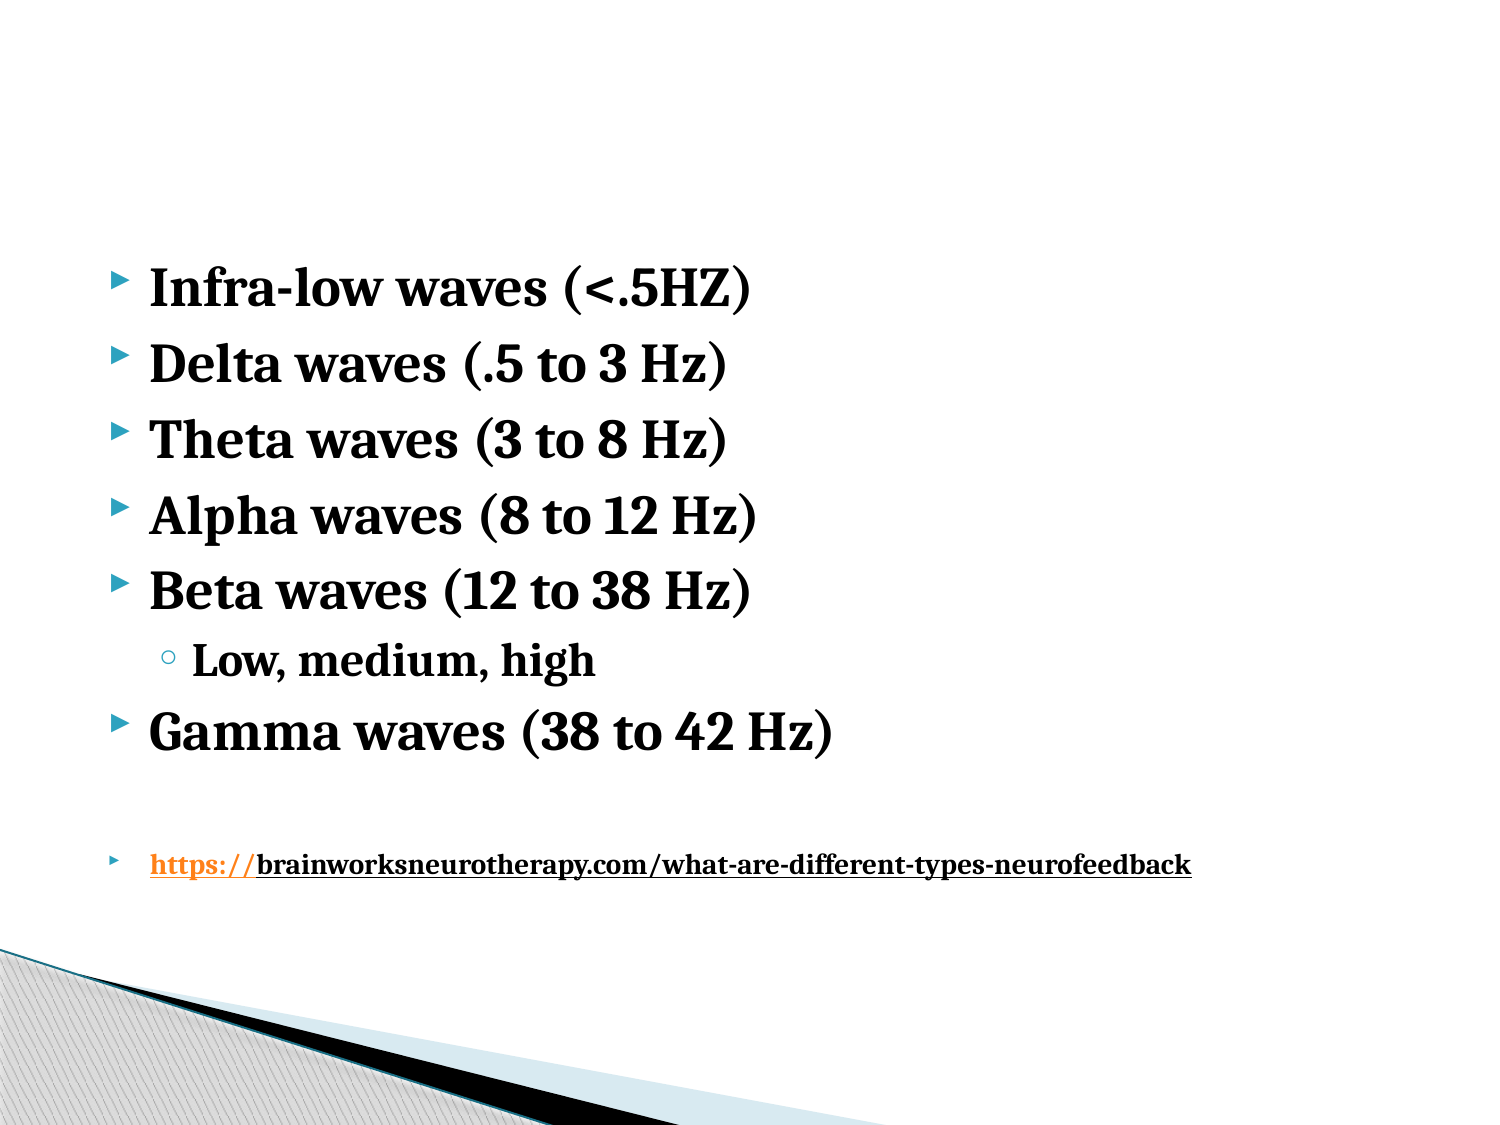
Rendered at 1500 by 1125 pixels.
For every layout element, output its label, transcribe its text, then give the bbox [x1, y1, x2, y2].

list Infra-low waves (<.5HZ) Delta waves (.5 to 3 Hz) Theta waves (3 to 8 Hz) Alpha waves (8 to 12 Hz) Beta waves (12 to 38 Hz) Low, medium, high Gamma waves (38 to 42 Hz) https://brainworksneurotherapy.com/what-are-different-types-neurofeedback [75, 242, 1425, 986]
